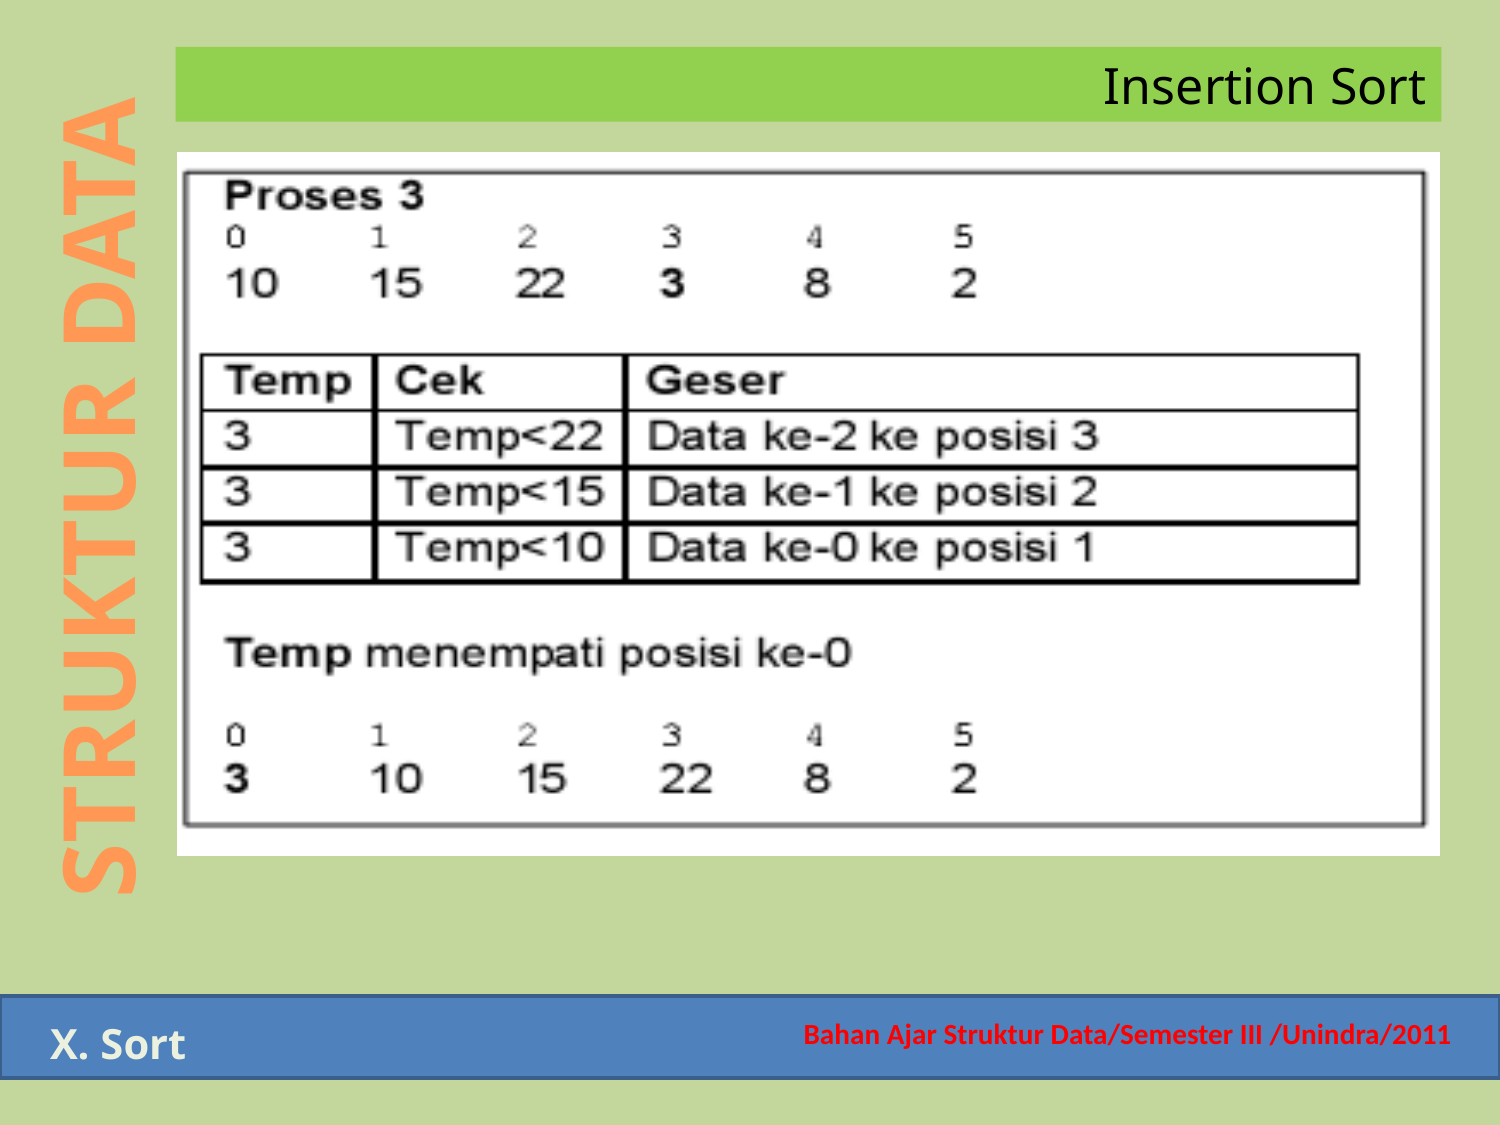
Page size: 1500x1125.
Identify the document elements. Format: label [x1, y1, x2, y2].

picture [176, 152, 1441, 856]
text_box [0, 0, 1500, 1125]
